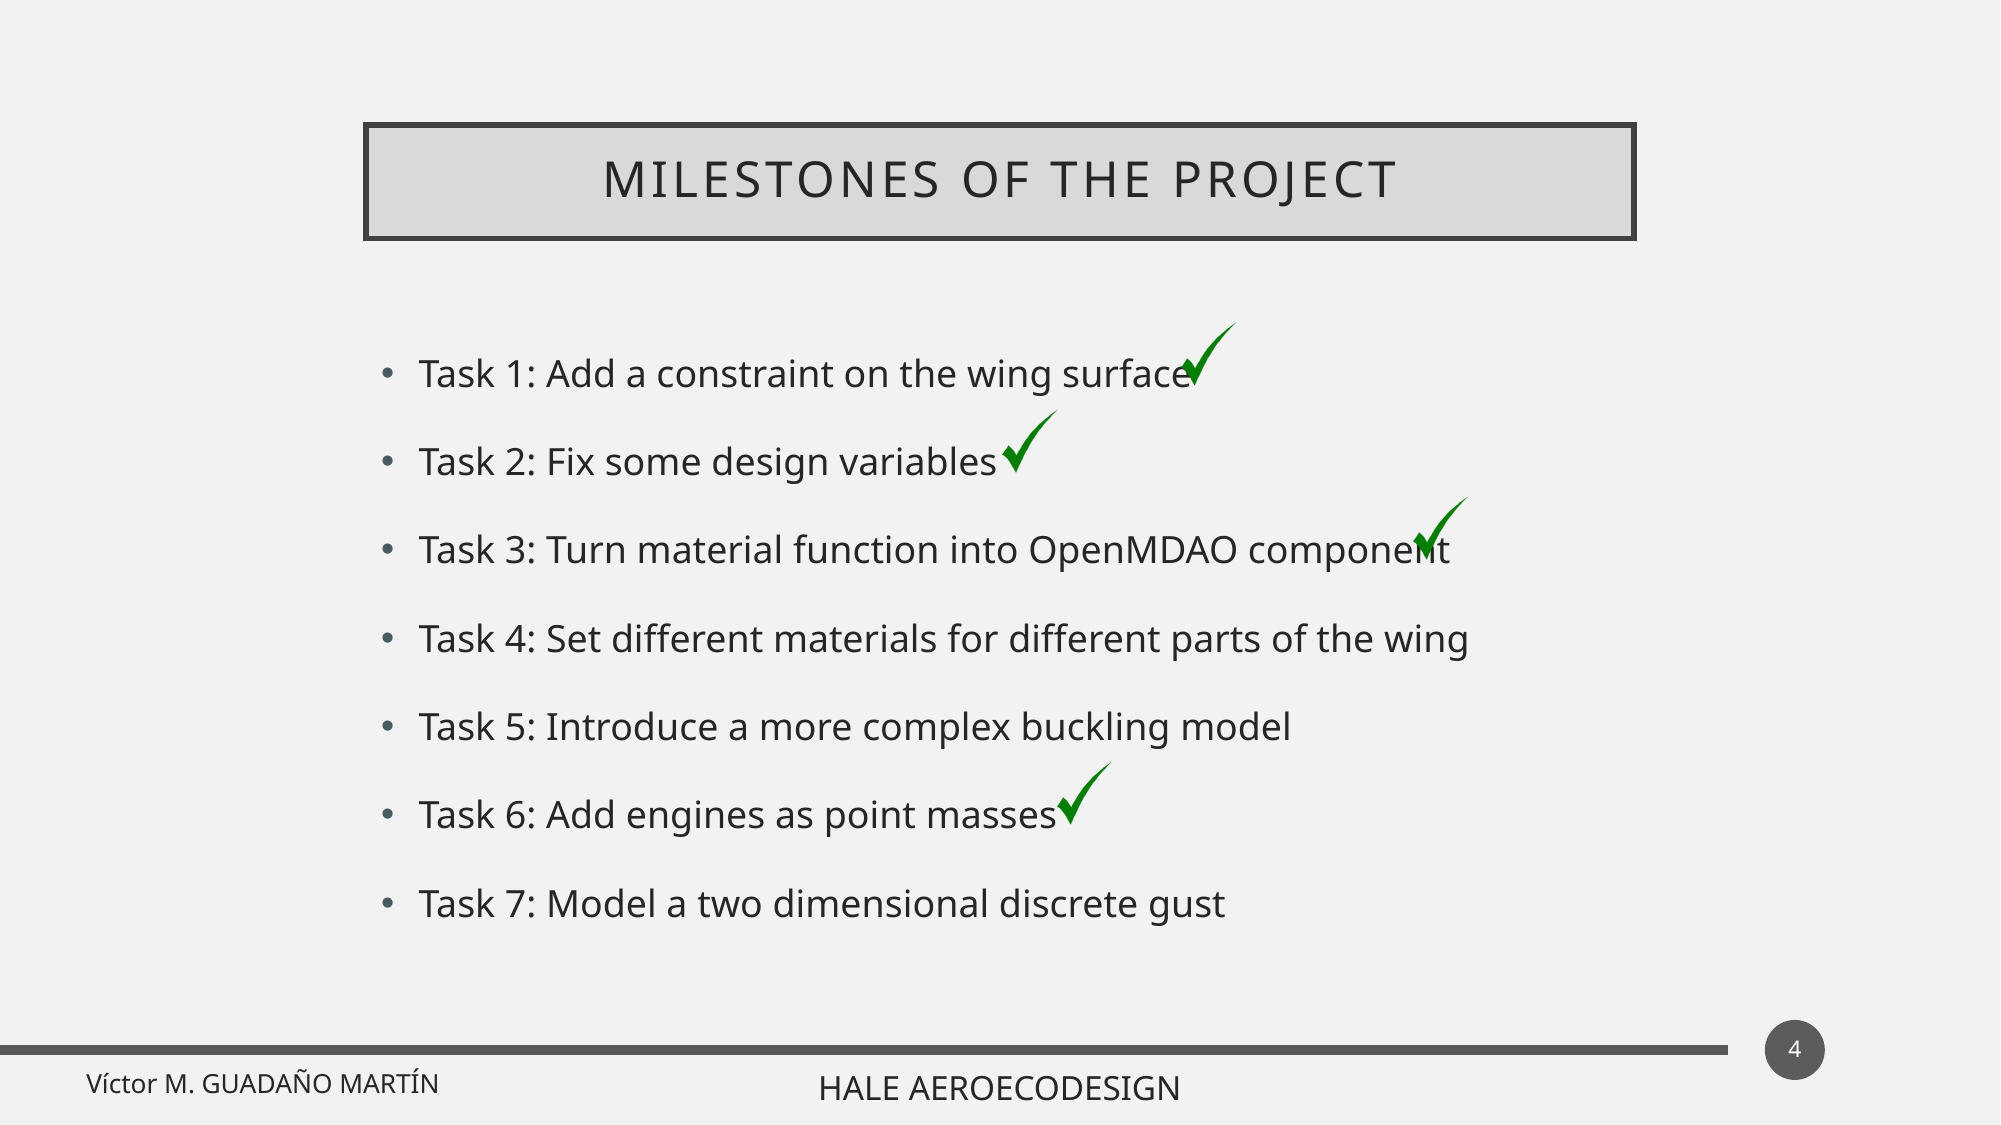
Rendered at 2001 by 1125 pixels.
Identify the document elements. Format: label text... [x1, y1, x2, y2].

picture [1054, 758, 1115, 828]
picture [1178, 319, 1239, 389]
picture [1410, 493, 1471, 563]
title MILESTONES OF THE PROJECT [363, 122, 1637, 241]
text_box HALE AEROECODESIGN [761, 1059, 1239, 1125]
text_box Víctor M. GUADAÑO MARTÍN [71, 1059, 549, 1125]
picture [999, 406, 1061, 476]
slide_number 4 [1764, 1019, 1825, 1080]
text_box Task 1: Add a constraint on the wing surface Task 2: Fix some design variables Task 3: Turn material function into OpenMDAO component Task 4: Set different materials for different parts of the wing Task 5: Introduce a more complex buckling model Task 6: Add engines as point masses Task 7: Model a two dimensional discrete gust [366, 319, 1634, 985]
